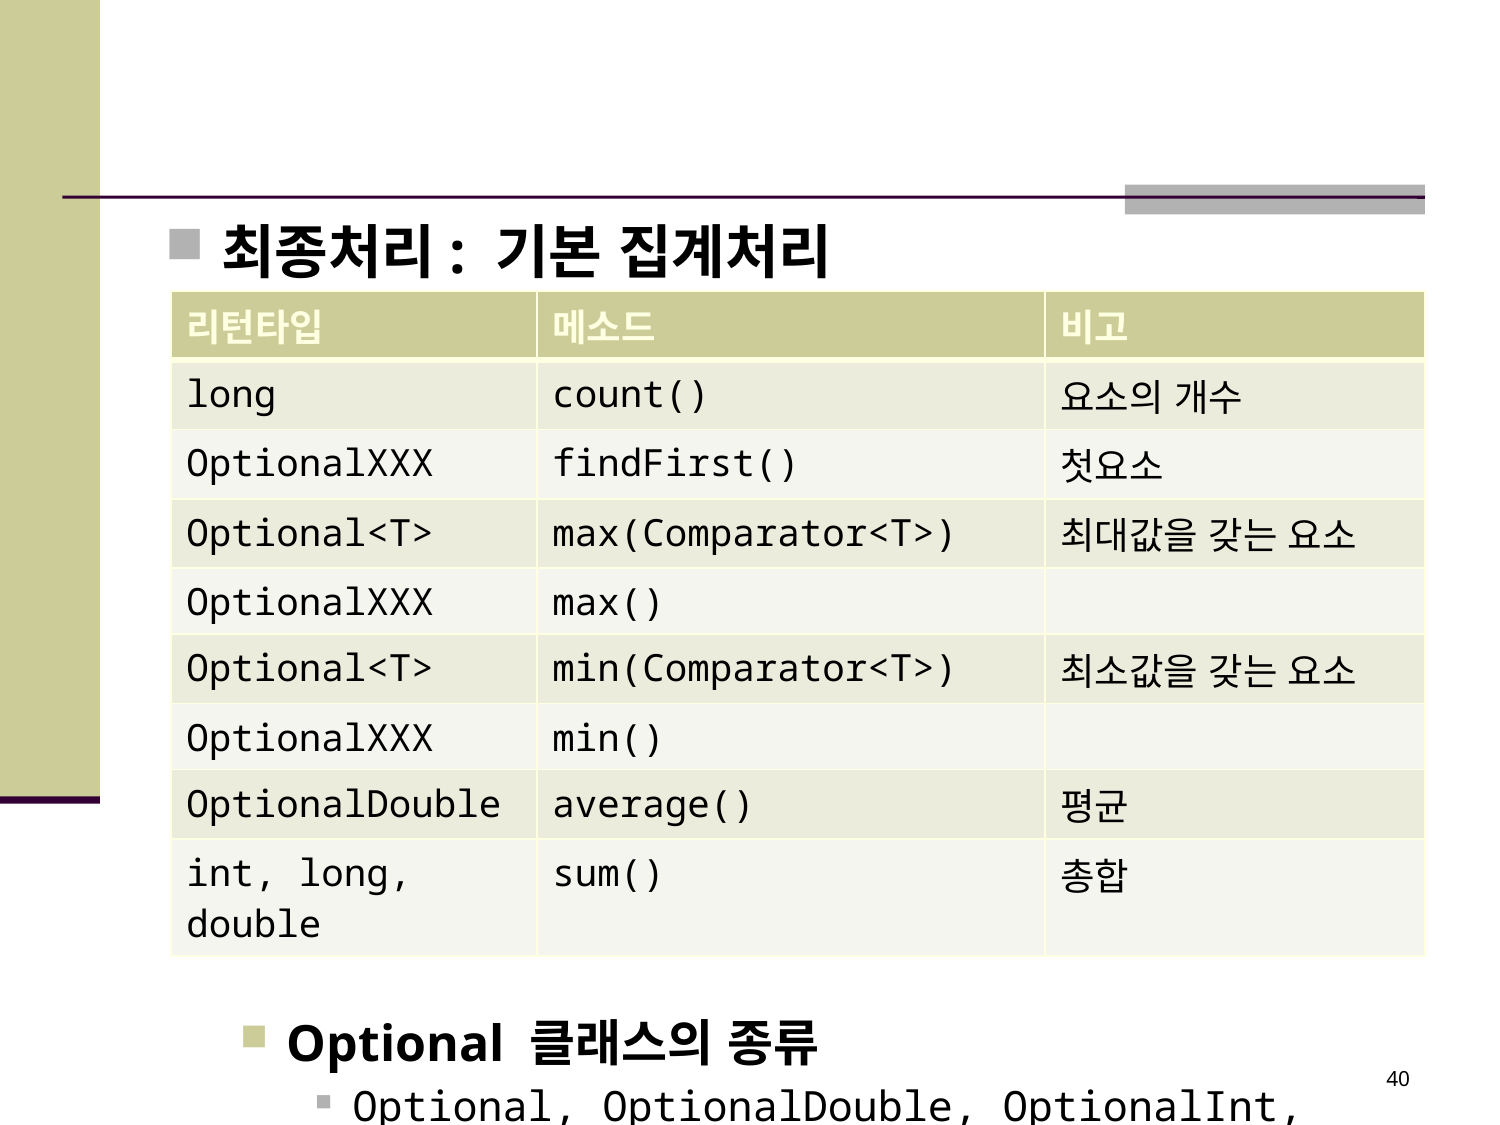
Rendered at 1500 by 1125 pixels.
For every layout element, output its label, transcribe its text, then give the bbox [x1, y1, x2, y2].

table_cell 최소값을 갖는 요소 [1046, 635, 1424, 703]
table_cell int, long, double [172, 840, 536, 955]
table_cell max() [538, 569, 1044, 633]
slide_number 40 [1112, 1058, 1426, 1101]
table_cell 최대값을 갖는 요소 [1046, 500, 1424, 567]
table_cell min(Comparator<T>) [538, 635, 1044, 703]
table_cell average() [538, 770, 1044, 838]
table_header 메소드 [538, 292, 1044, 357]
table_header 리턴타입 [172, 292, 536, 357]
table_cell OptionalXXX [172, 704, 536, 769]
table_cell findFirst() [538, 430, 1044, 498]
table_cell [1046, 704, 1424, 769]
table_cell long [172, 363, 536, 429]
table_cell min() [538, 704, 1044, 769]
table_cell OptionalXXX [172, 569, 536, 633]
table_cell max(Comparator<T>) [538, 500, 1044, 567]
table_cell OptionalXXX [172, 430, 536, 498]
table_cell [1046, 569, 1424, 633]
table_cell OptionalDouble [172, 770, 536, 838]
table_cell Optional<T> [172, 635, 536, 703]
table_cell 평균 [1046, 770, 1424, 838]
table_header 비고 [1046, 292, 1424, 357]
table_cell count() [538, 363, 1044, 429]
table_cell 요소의 개수 [1046, 363, 1424, 429]
list 최종처리: 기본 집계처리 Optional 클래스의 종류 Optional, OptionalDouble, OptionalInt, OptionalLong [149, 207, 1426, 1048]
table_cell Optional<T> [172, 500, 536, 567]
table_cell 총합 [1046, 840, 1424, 955]
table_cell 첫요소 [1046, 430, 1424, 498]
table_cell sum() [538, 840, 1044, 955]
